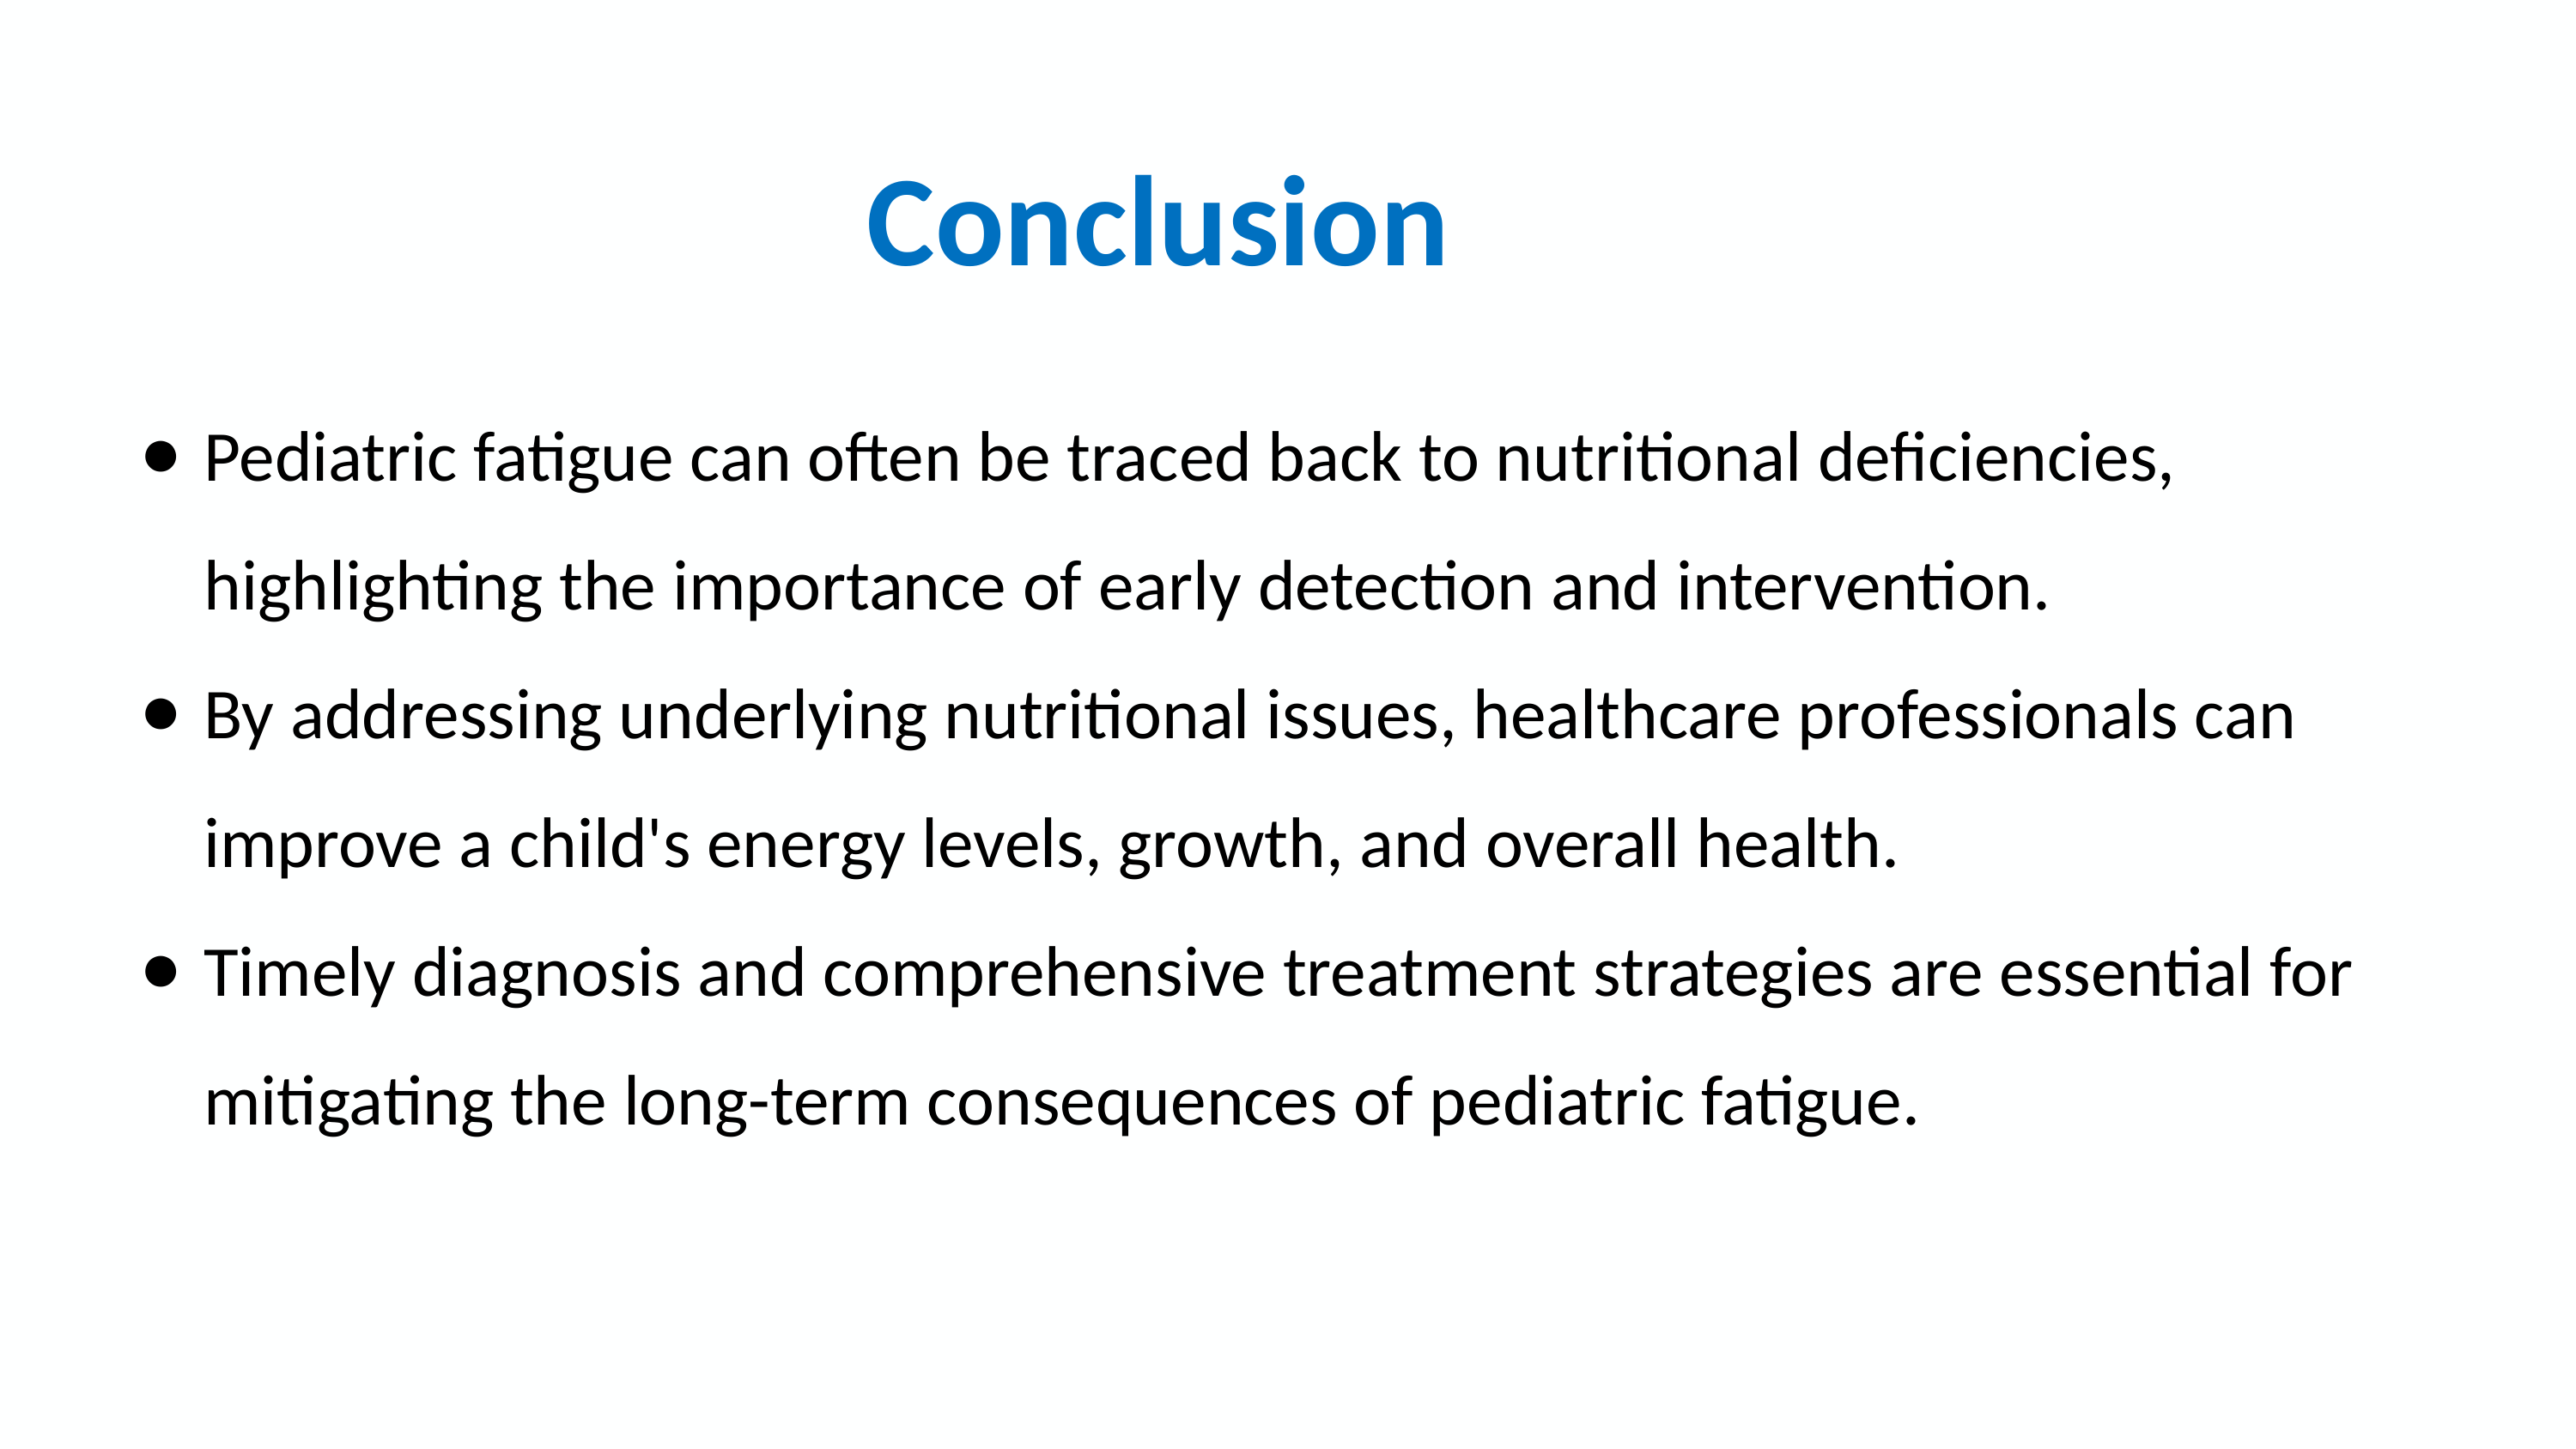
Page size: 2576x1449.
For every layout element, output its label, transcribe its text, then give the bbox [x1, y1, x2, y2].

text_box Pediatric fatigue can often be traced back to nutritional deficiencies, highlighting the importance of early detection and intervention. By addressing underlying nutritional issues, healthcare professionals can improve a child's energy levels, growth, and overall health. Timely diagnosis and comprehensive treatment strategies are essential for mitigating the long-term consequences of pediatric fatigue. [126, 235, 2371, 1270]
text_box Conclusion [102, 79, 2215, 292]
